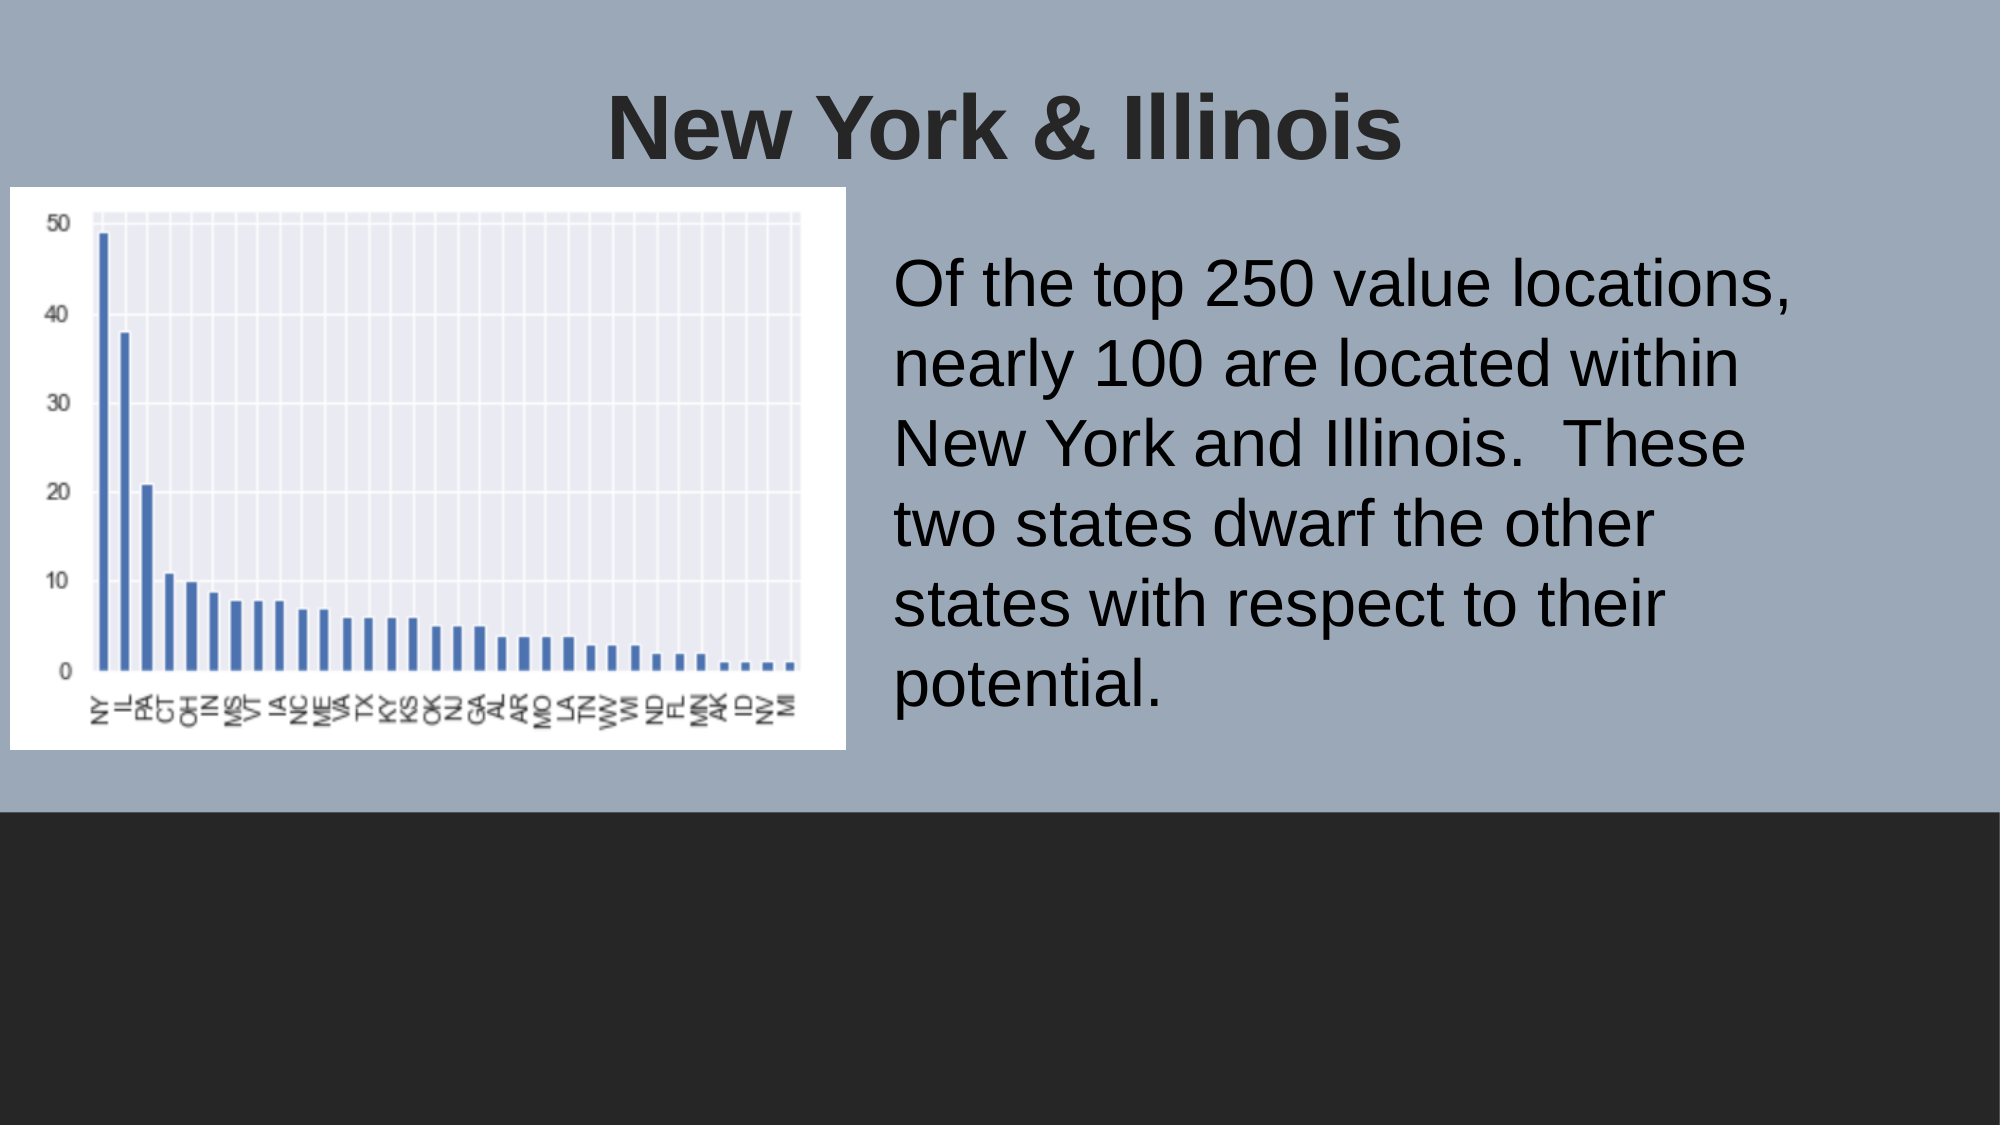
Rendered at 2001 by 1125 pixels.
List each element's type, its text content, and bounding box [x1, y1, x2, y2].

text_box [0, 0, 2000, 811]
text_box [0, 811, 2000, 1125]
picture [10, 186, 846, 751]
text_box Of the top 250 value locations, nearly 100 are located within New York and Illinois. These two states dwarf the other states with respect to their potential. [878, 232, 1831, 877]
title New York & Illinois [180, 37, 1831, 188]
